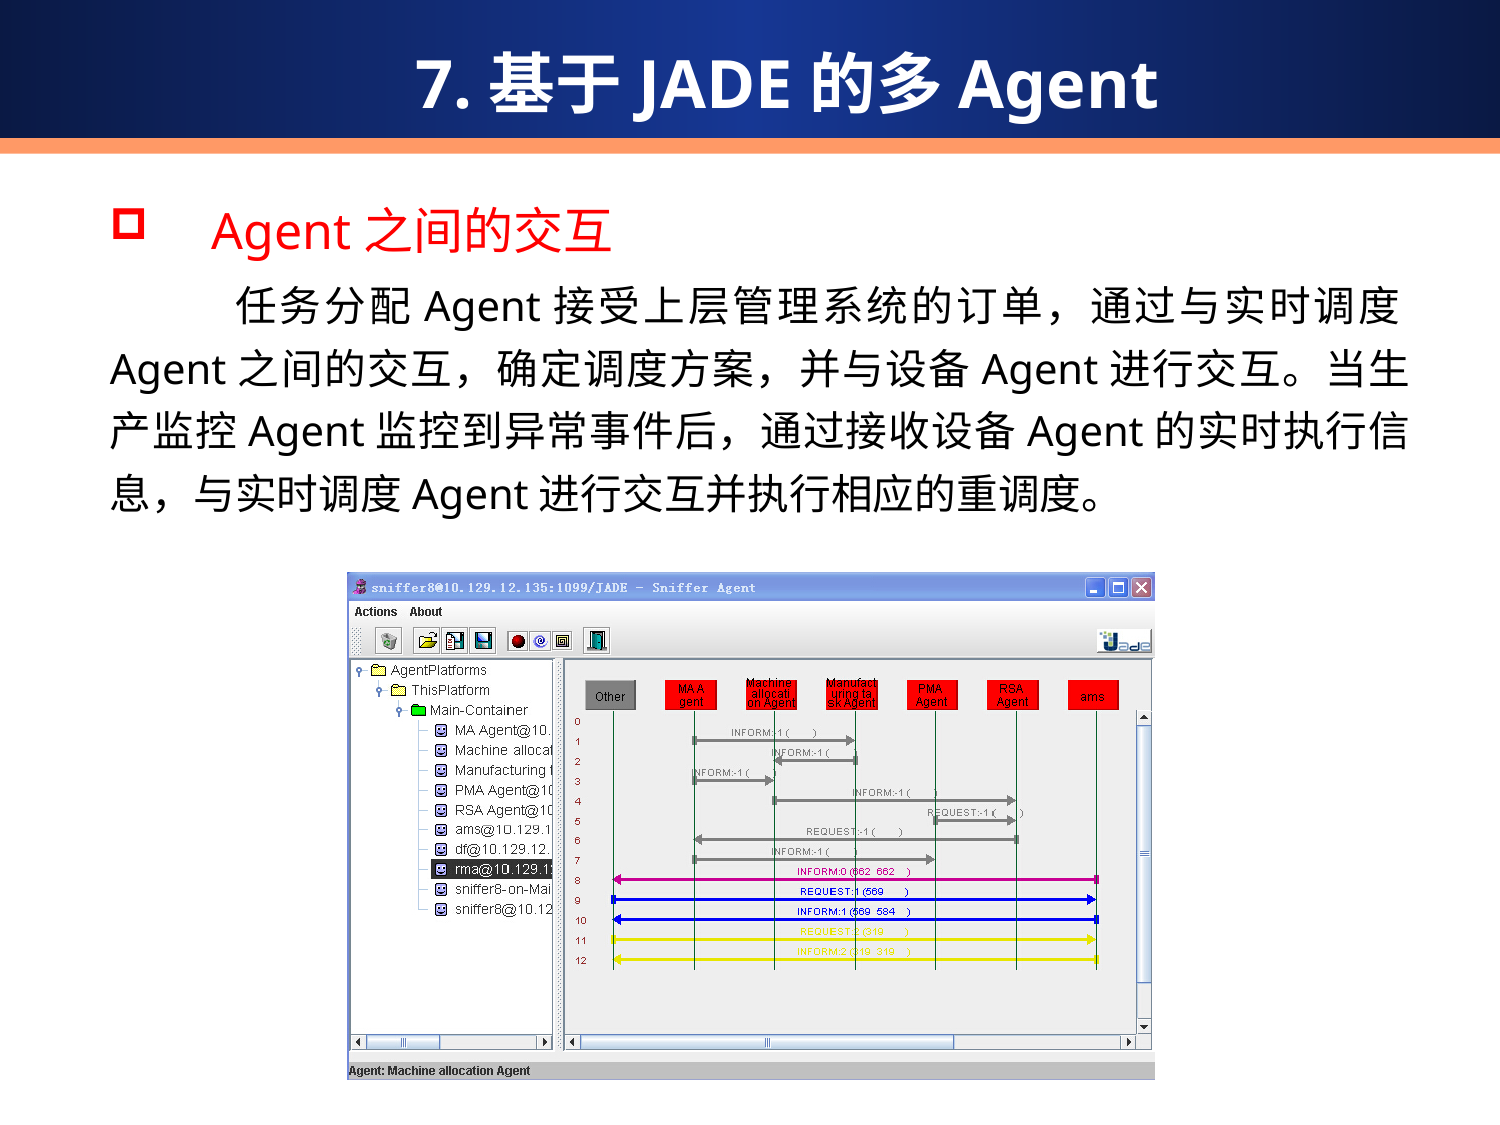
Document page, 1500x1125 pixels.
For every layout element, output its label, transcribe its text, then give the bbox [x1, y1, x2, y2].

picture [347, 572, 1156, 1080]
text_box 7.基于JADE的多Agent [0, 0, 1500, 165]
text_box Agent之间的交互 任务分配Agent接受上层管理系统的订单，通过与实时调度Agent之间的交互，确定调度方案，并与设备Agent进行交互。当生产监控Agent监控到异常事件后，通过接收设备Agent的实时执行信息，与实时调度Agent进行交互并执行相应的重调度。 [20, 161, 1425, 692]
